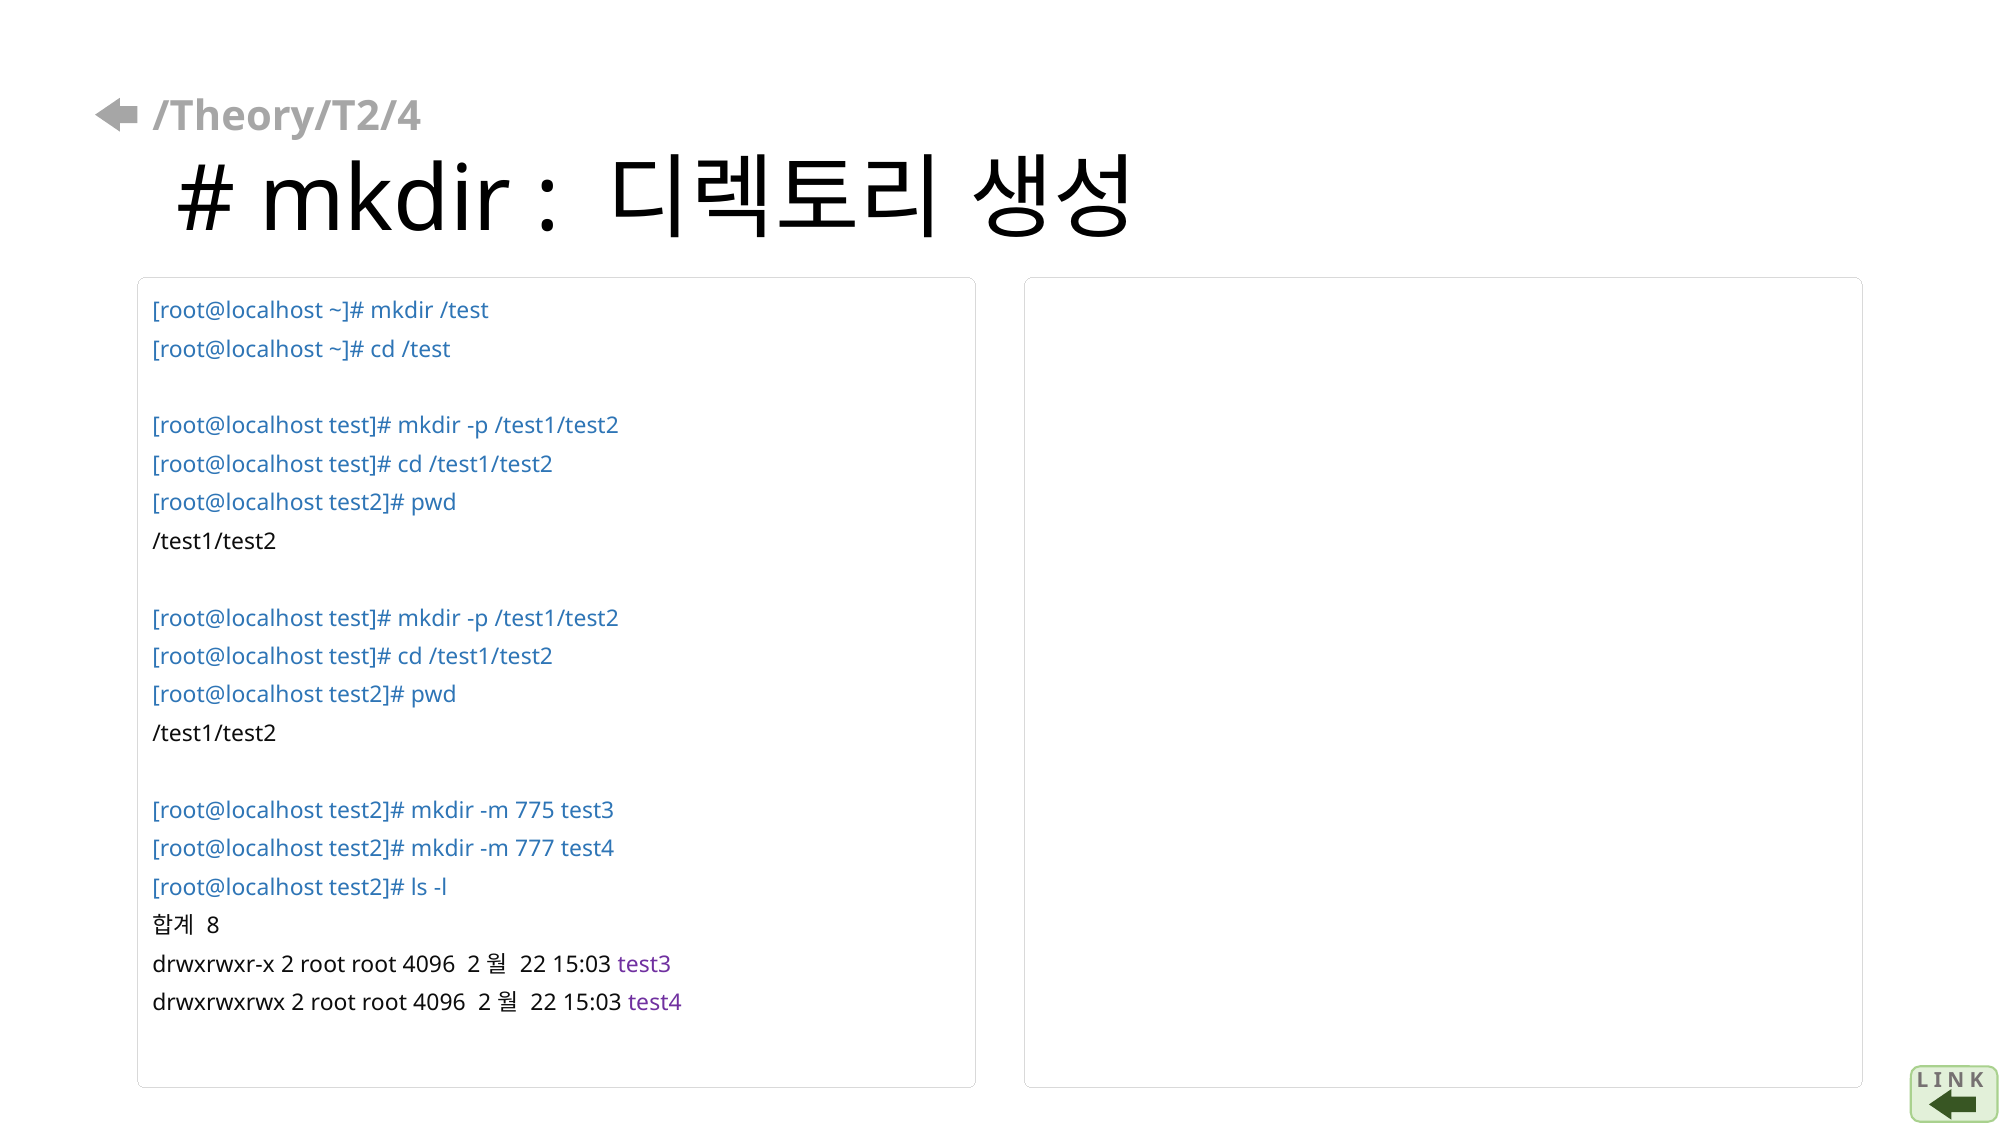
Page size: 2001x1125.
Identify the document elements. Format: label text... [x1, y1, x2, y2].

text_box [93, 95, 139, 134]
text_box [1901, 1059, 2000, 1125]
title /Theory/T2/4 # mkdir : 디렉토리 생성 [137, 59, 1863, 278]
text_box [137, 277, 976, 1088]
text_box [1024, 277, 1863, 1088]
